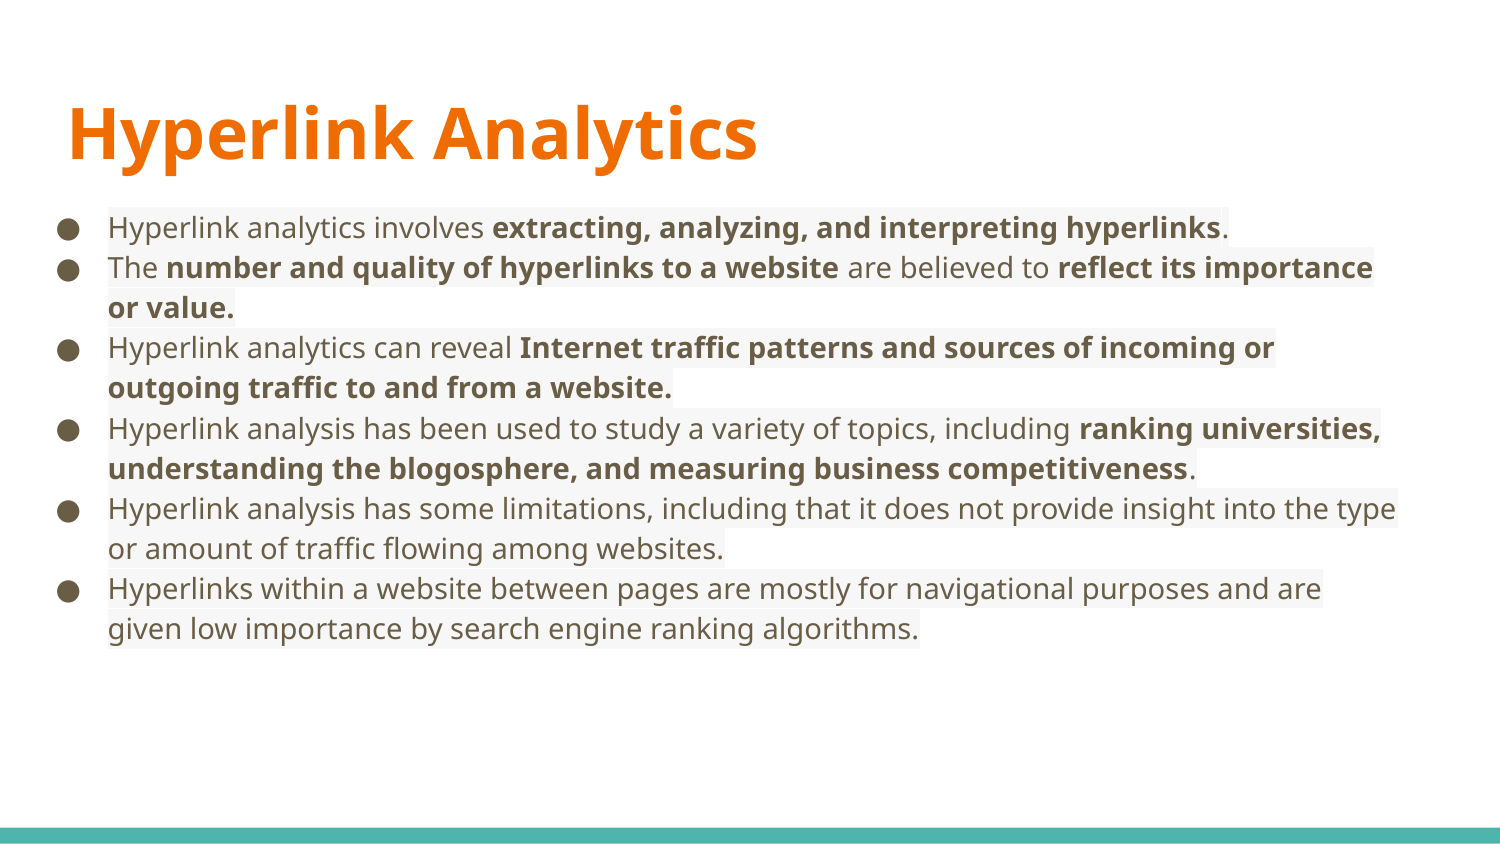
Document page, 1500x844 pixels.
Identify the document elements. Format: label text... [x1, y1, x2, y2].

title Hyperlink Analytics [51, 72, 1449, 189]
list Hyperlink analytics involves extracting, analyzing, and interpreting hyperlinks. The number and quality of hyperlinks to a website are believed to reflect its importance or value. Hyperlink analytics can reveal Internet traffic patterns and sources of incoming or outgoing traffic to and from a website. Hyperlink analysis has been used to study a variety of topics, including ranking universities, understanding the blogosphere, and measuring business competitiveness. Hyperlink analysis has some limitations, including that it does not provide insight into the type or amount of traffic flowing among websites. Hyperlinks within a website between pages are mostly for navigational purposes and are given low importance by search engine ranking algorithms. [17, 189, 1416, 731]
